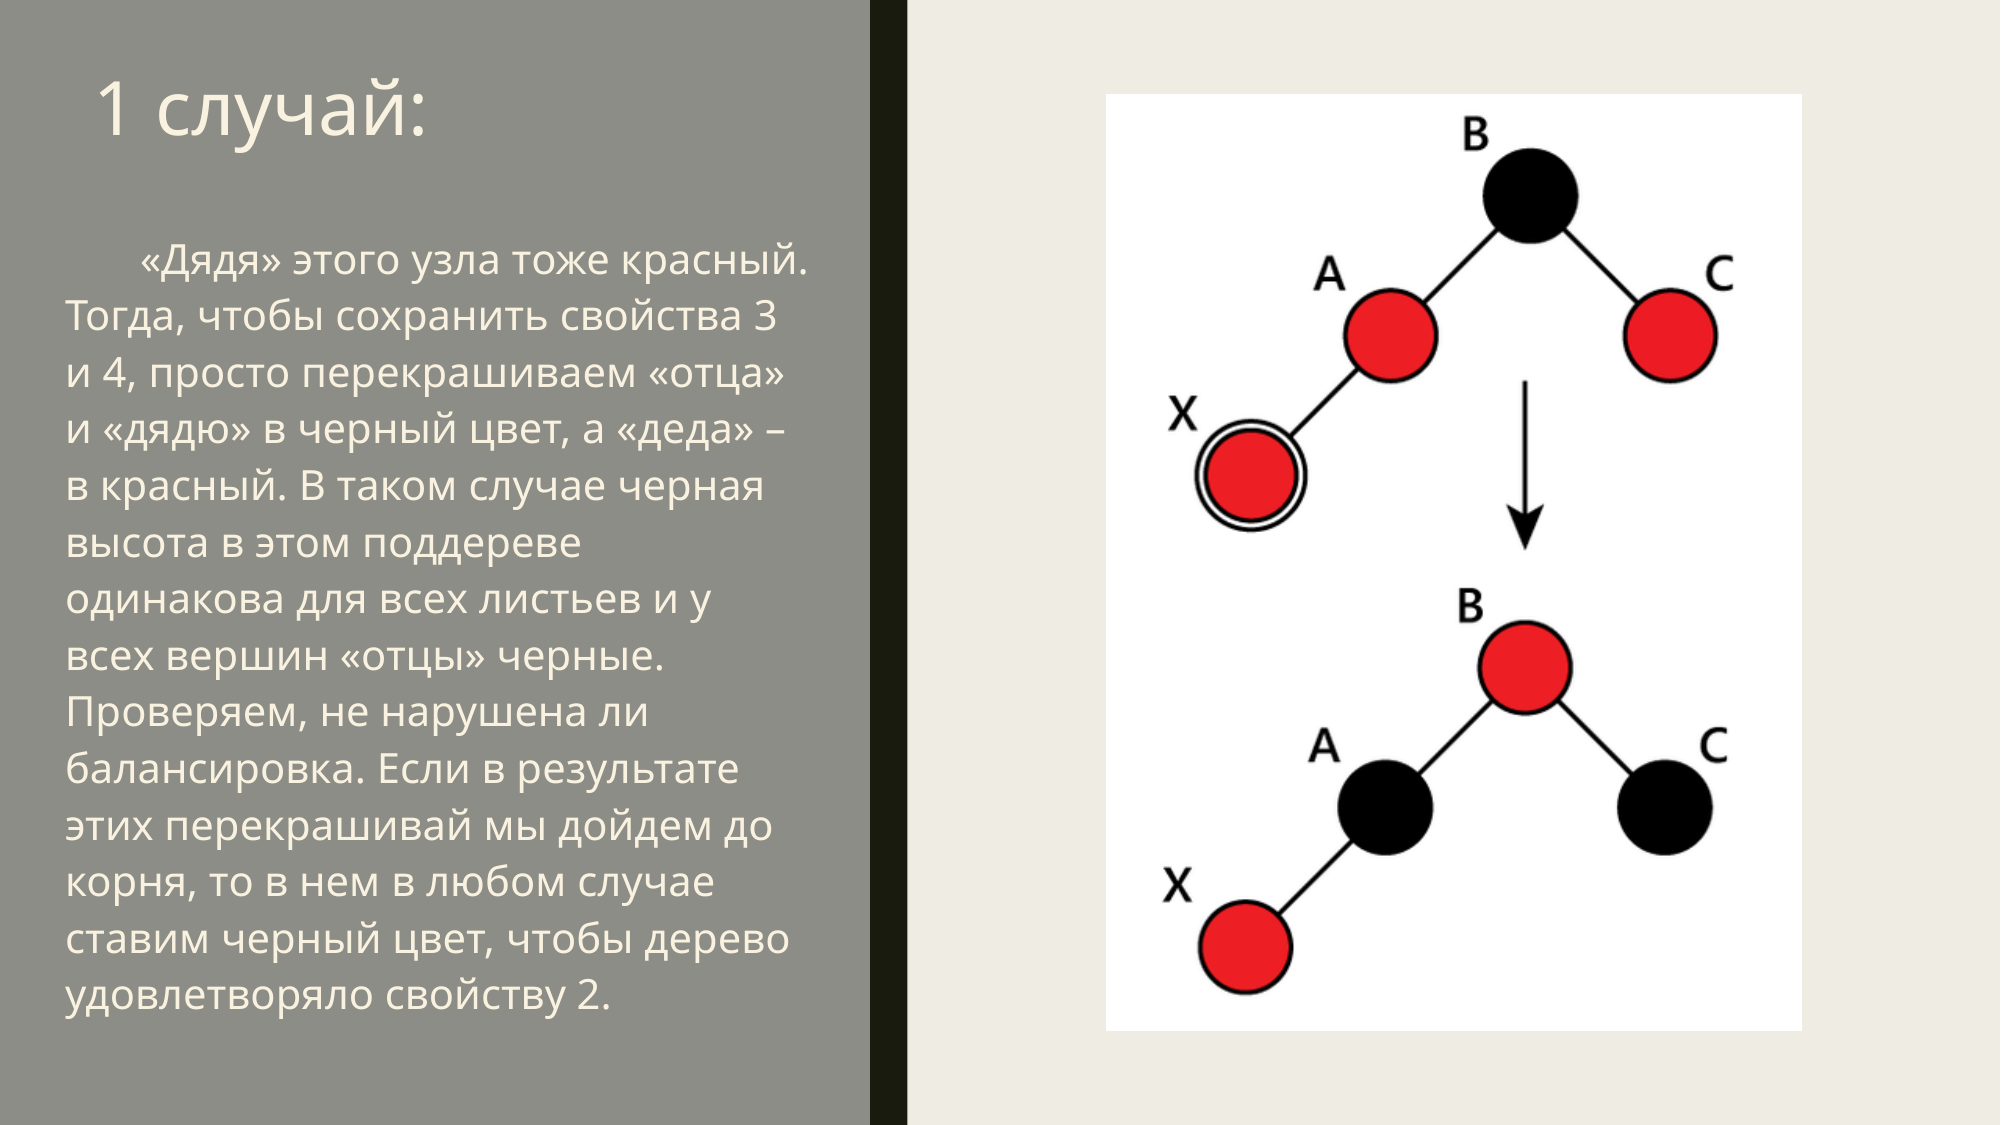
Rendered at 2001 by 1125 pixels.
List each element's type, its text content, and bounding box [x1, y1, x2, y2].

title 1 случай: [78, 67, 711, 174]
list «Дядя» этого узла тоже красный. Тогда, чтобы сохранить свойства 3 и 4, просто перекрашиваем «отца» и «дядю» в черный цвет, а «деда» – в красный. В таком случае черная высота в этом поддереве одинакова для всех листьев и у всех вершин «отцы» черные. Проверяем, не нарушена ли балансировка. Если в результате этих перекрашивай мы дойдем до корня, то в нем в любом случае ставим черный цвет, чтобы дерево удовлетворяло свойству 2. [50, 218, 825, 1058]
picture [1106, 94, 1802, 1031]
